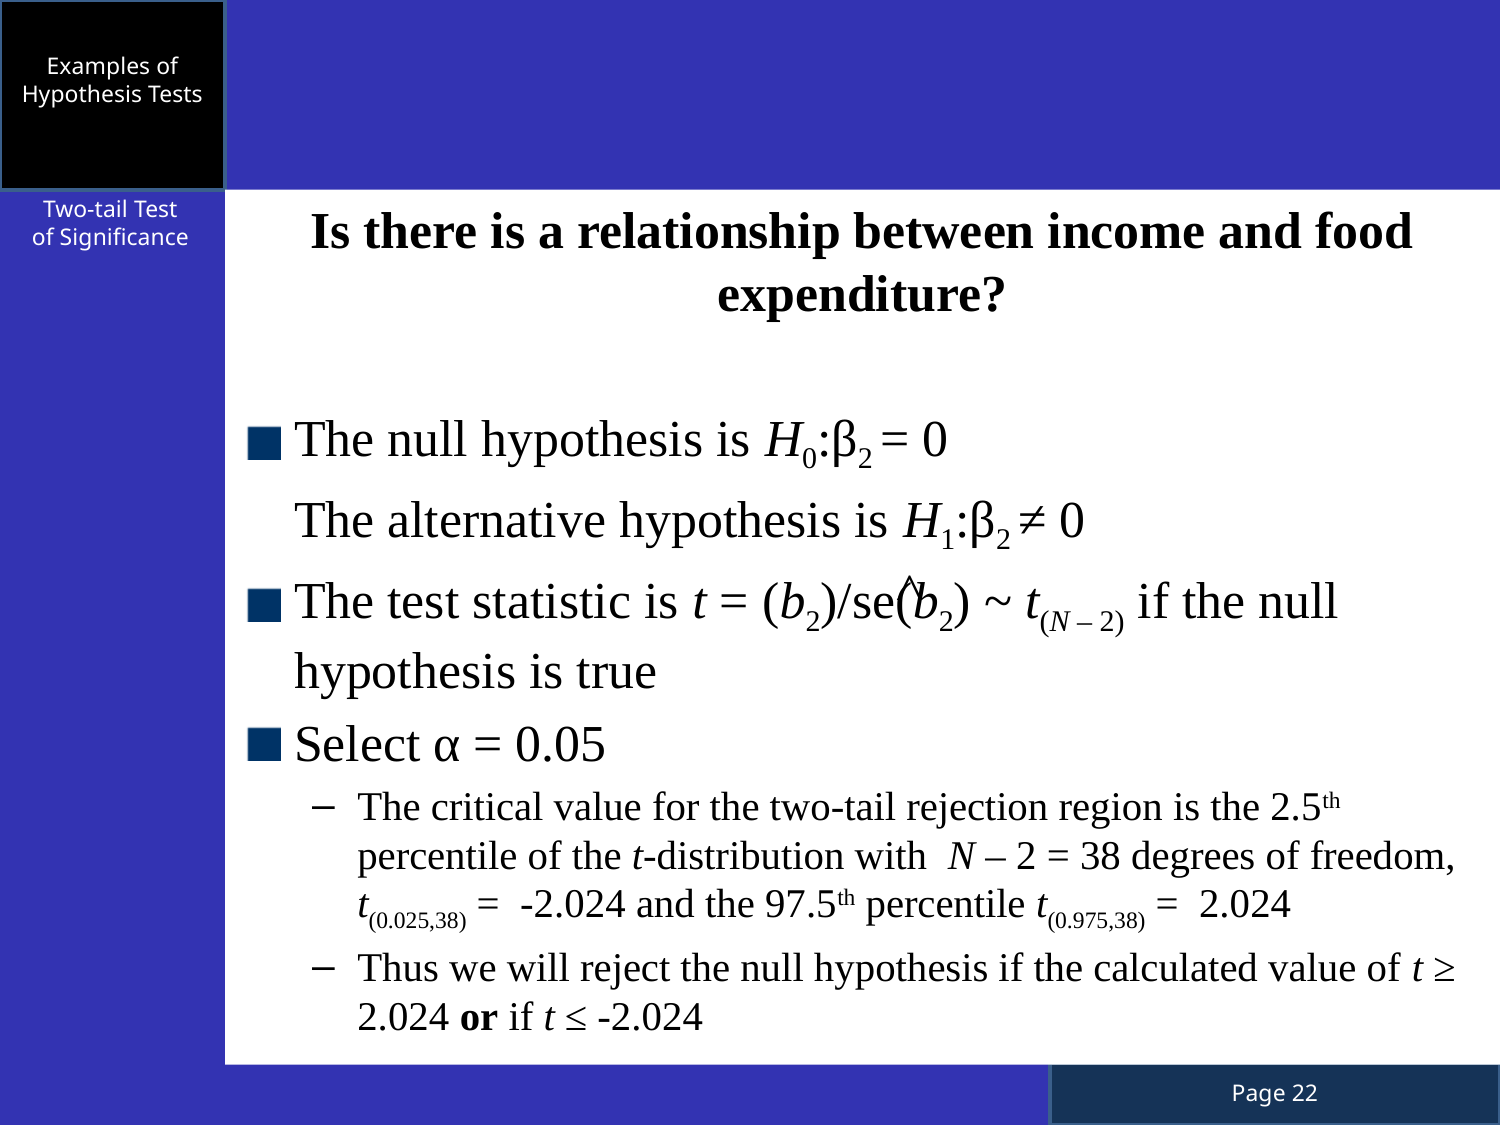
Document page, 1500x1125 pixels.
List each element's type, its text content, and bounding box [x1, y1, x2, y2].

picture [240, 720, 281, 761]
text_box Examples of Hypothesis Tests [0, 44, 225, 115]
picture [240, 581, 281, 622]
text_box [887, 562, 936, 603]
list Is there is a relationship between income and food expenditure? The null hypothesis is H0:β2 = 0 The alternative hypothesis is H1:β2 ≠ 0 The test statistic is t = (b2)/se(b2) ~ t(N – 2) if the null hypothesis is true Select α = 0.05 The critical value for the two-tail rejection region is the 2.5th percentile of the t-distribution with N – 2 = 38 degrees of freedom, t(0.025,38) = -2.024 and the 97.5th percentile t(0.975,38) = 2.024 Thus we will reject the null hypothesis if the calculated value of t ≥ 2.024 or if t ≤ -2.024 [225, 189, 1500, 1065]
text_box Two-tail Test of Significance [16, 187, 205, 258]
picture [240, 419, 281, 460]
